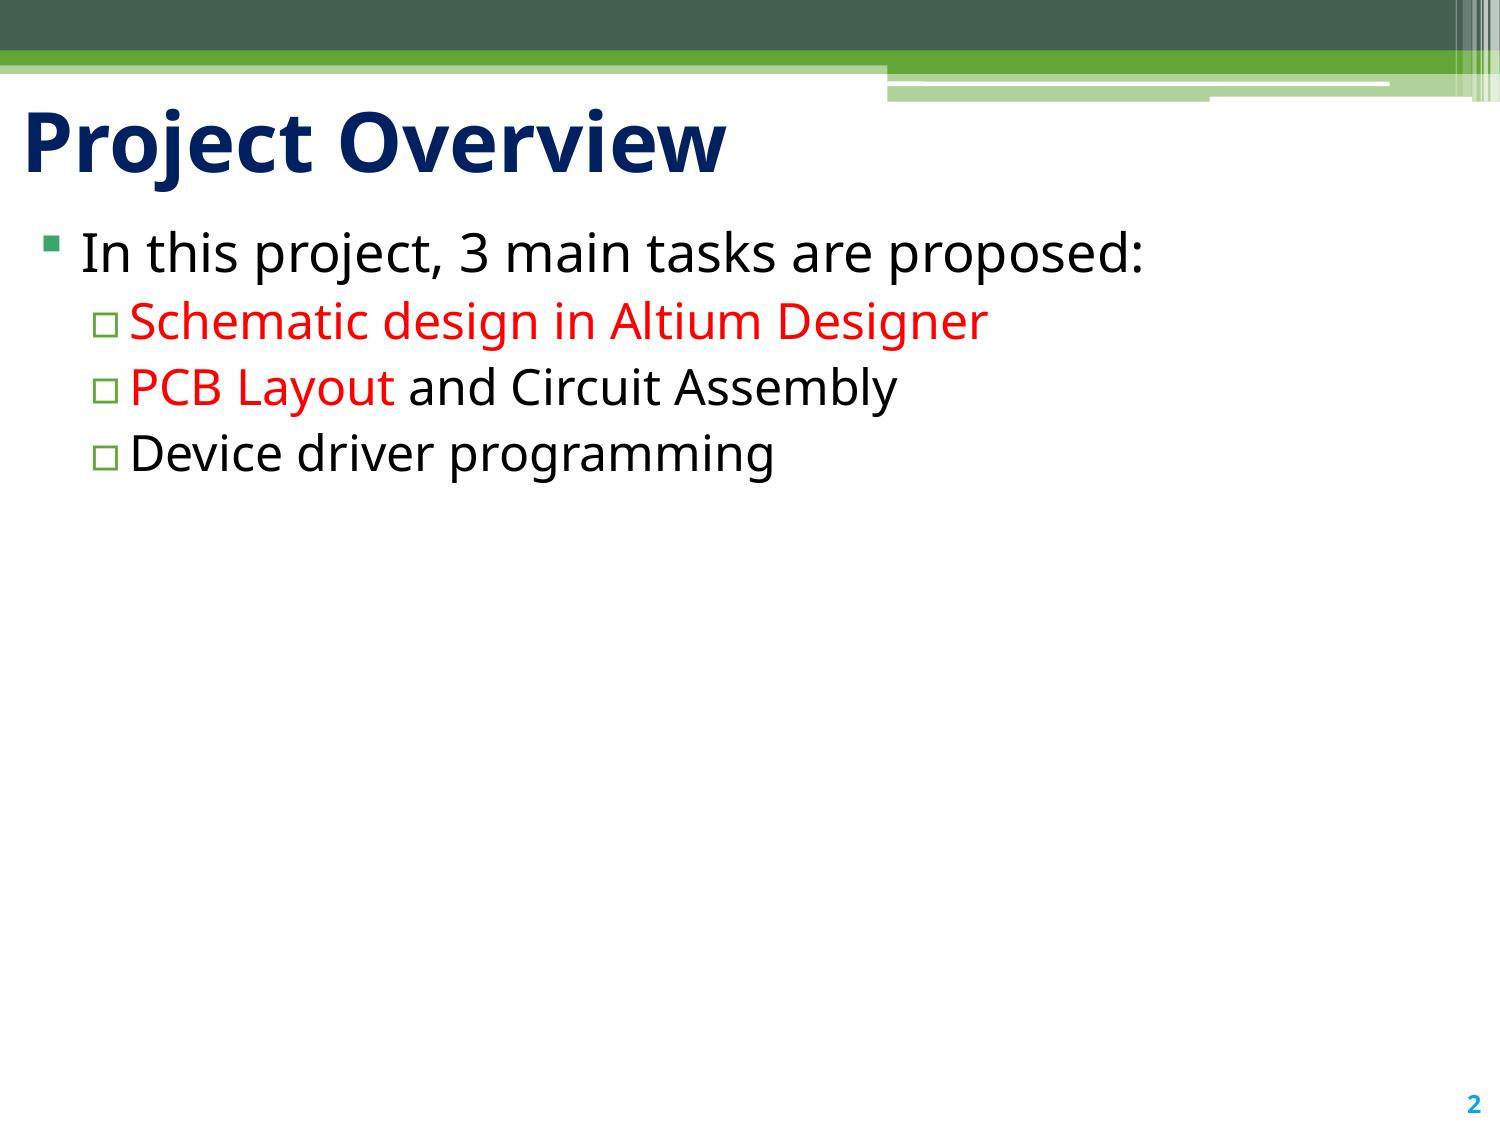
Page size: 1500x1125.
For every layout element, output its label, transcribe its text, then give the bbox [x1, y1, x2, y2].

title Project Overview [6, 77, 1485, 201]
list In this project, 3 main tasks are proposed: Schematic design in Altium Designer PCB Layout and Circuit Assembly Device driver programming [6, 210, 1485, 1103]
